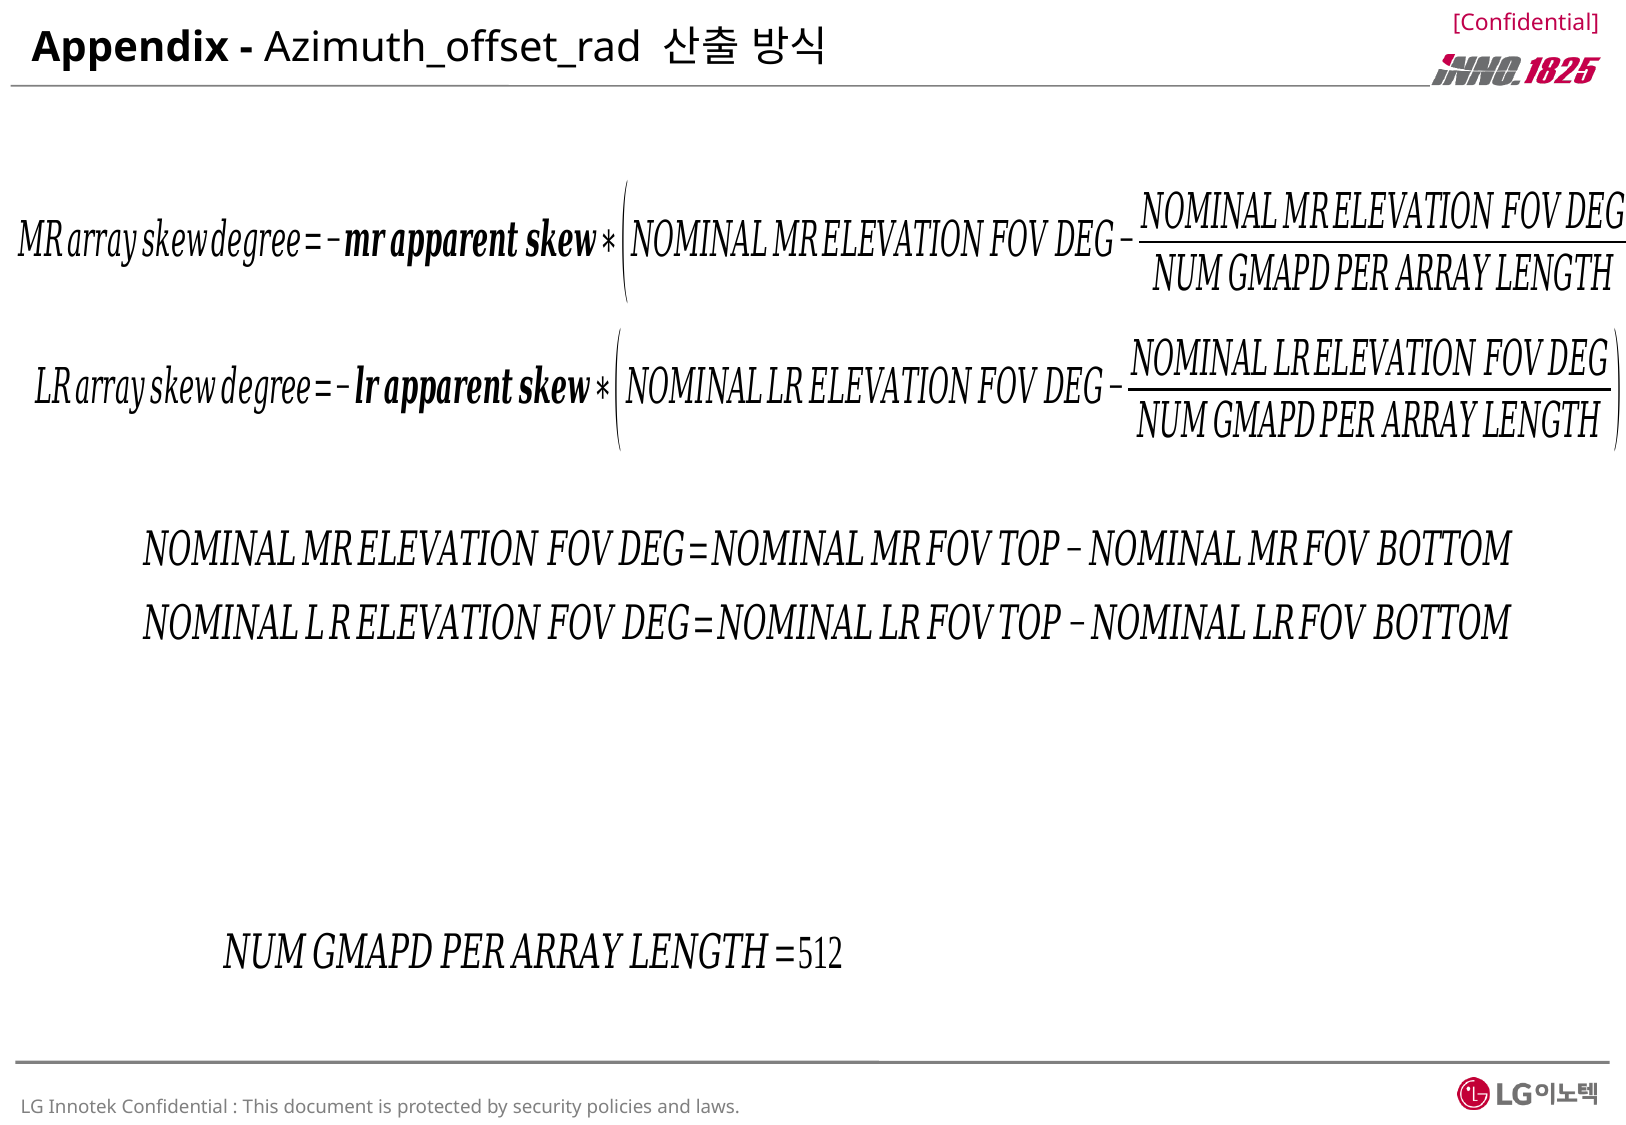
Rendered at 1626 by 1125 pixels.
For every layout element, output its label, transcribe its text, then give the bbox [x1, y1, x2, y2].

picture [1430, 53, 1603, 88]
picture [1457, 1077, 1597, 1110]
title Appendix - Azimuth_offset_rad 산출 방식 [16, 13, 939, 83]
